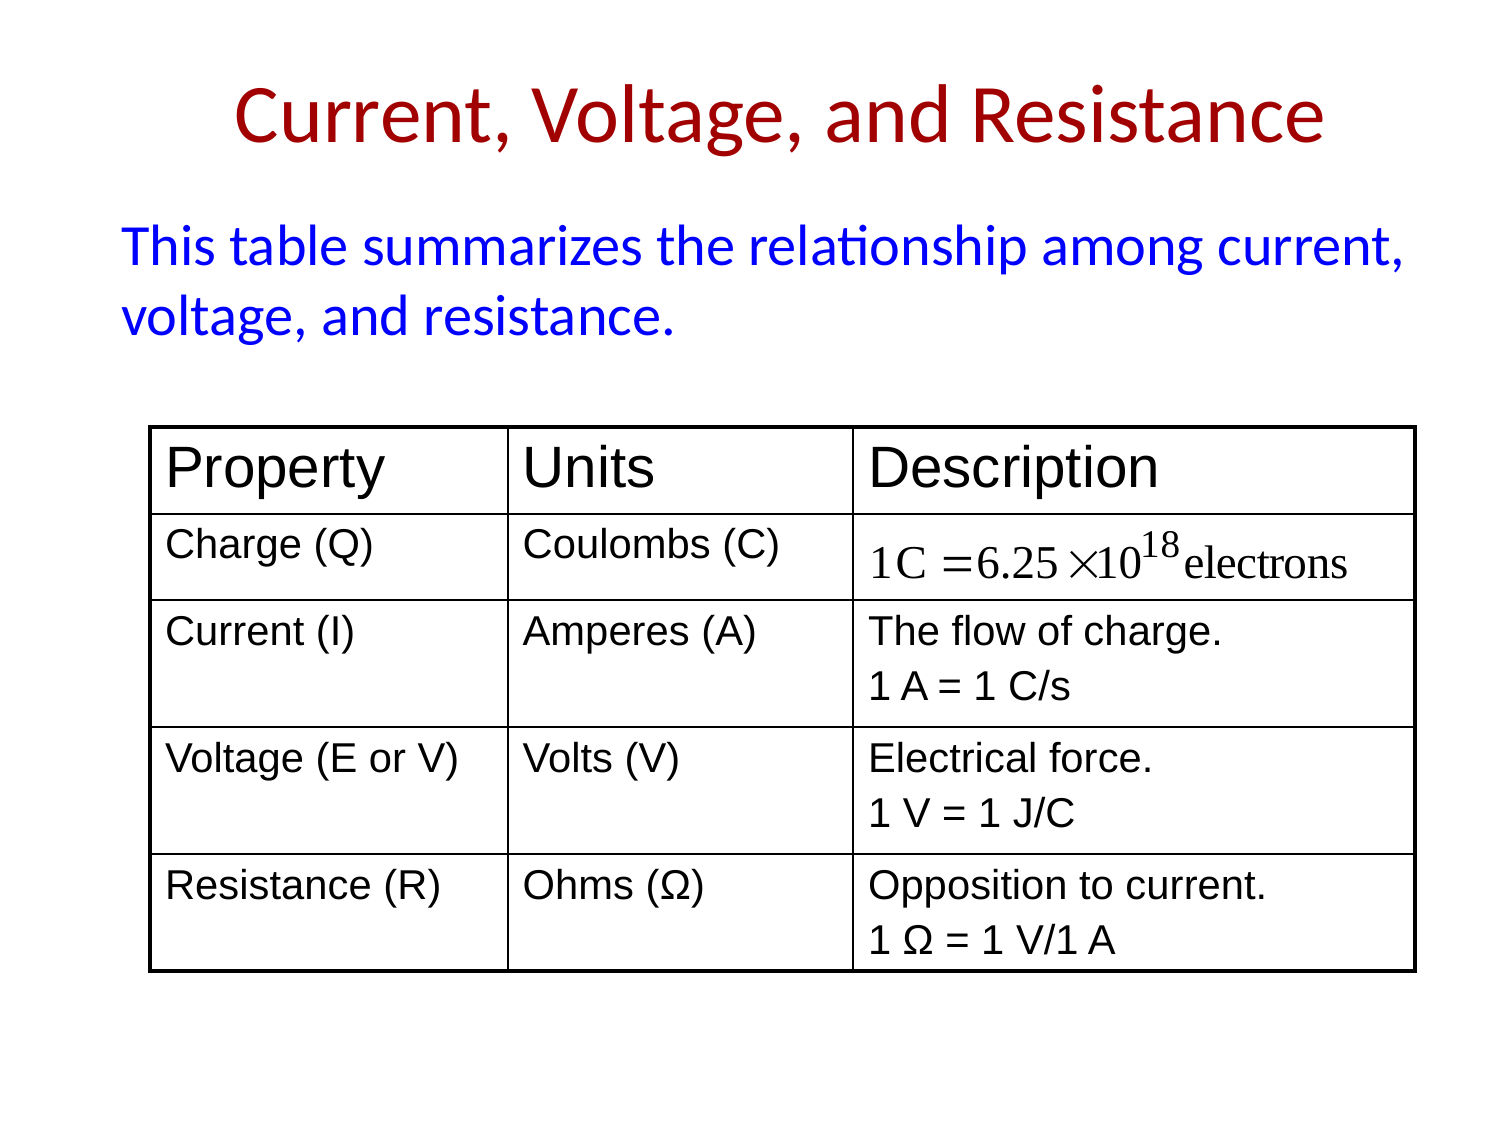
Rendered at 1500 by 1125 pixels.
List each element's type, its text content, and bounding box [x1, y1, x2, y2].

table_cell [854, 515, 1413, 599]
table_header Description [854, 429, 1413, 513]
table_header Property [152, 429, 507, 513]
table_cell Current (I) [152, 601, 507, 726]
title Current, Voltage, and Resistance [106, 15, 1457, 200]
table_cell Coulombs (C) [509, 515, 852, 599]
table_cell Opposition to current. 1 Ω = 1 V/1 A [854, 855, 1413, 969]
table_cell The flow of charge. 1 A = 1 C/s [854, 601, 1413, 726]
table_header Units [509, 429, 852, 513]
table_cell Charge (Q) [152, 515, 507, 599]
table_cell Ohms (Ω) [509, 855, 852, 969]
table_cell Electrical force. 1 V = 1 J/C [854, 728, 1413, 853]
table_cell Volts (V) [509, 728, 852, 853]
table_cell Voltage (E or V) [152, 728, 507, 853]
table_cell Amperes (A) [509, 601, 852, 726]
table_cell Resistance (R) [152, 855, 507, 969]
list This table summarizes the relationship among current, voltage, and resistance. [106, 200, 1500, 1041]
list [866, 519, 1361, 598]
